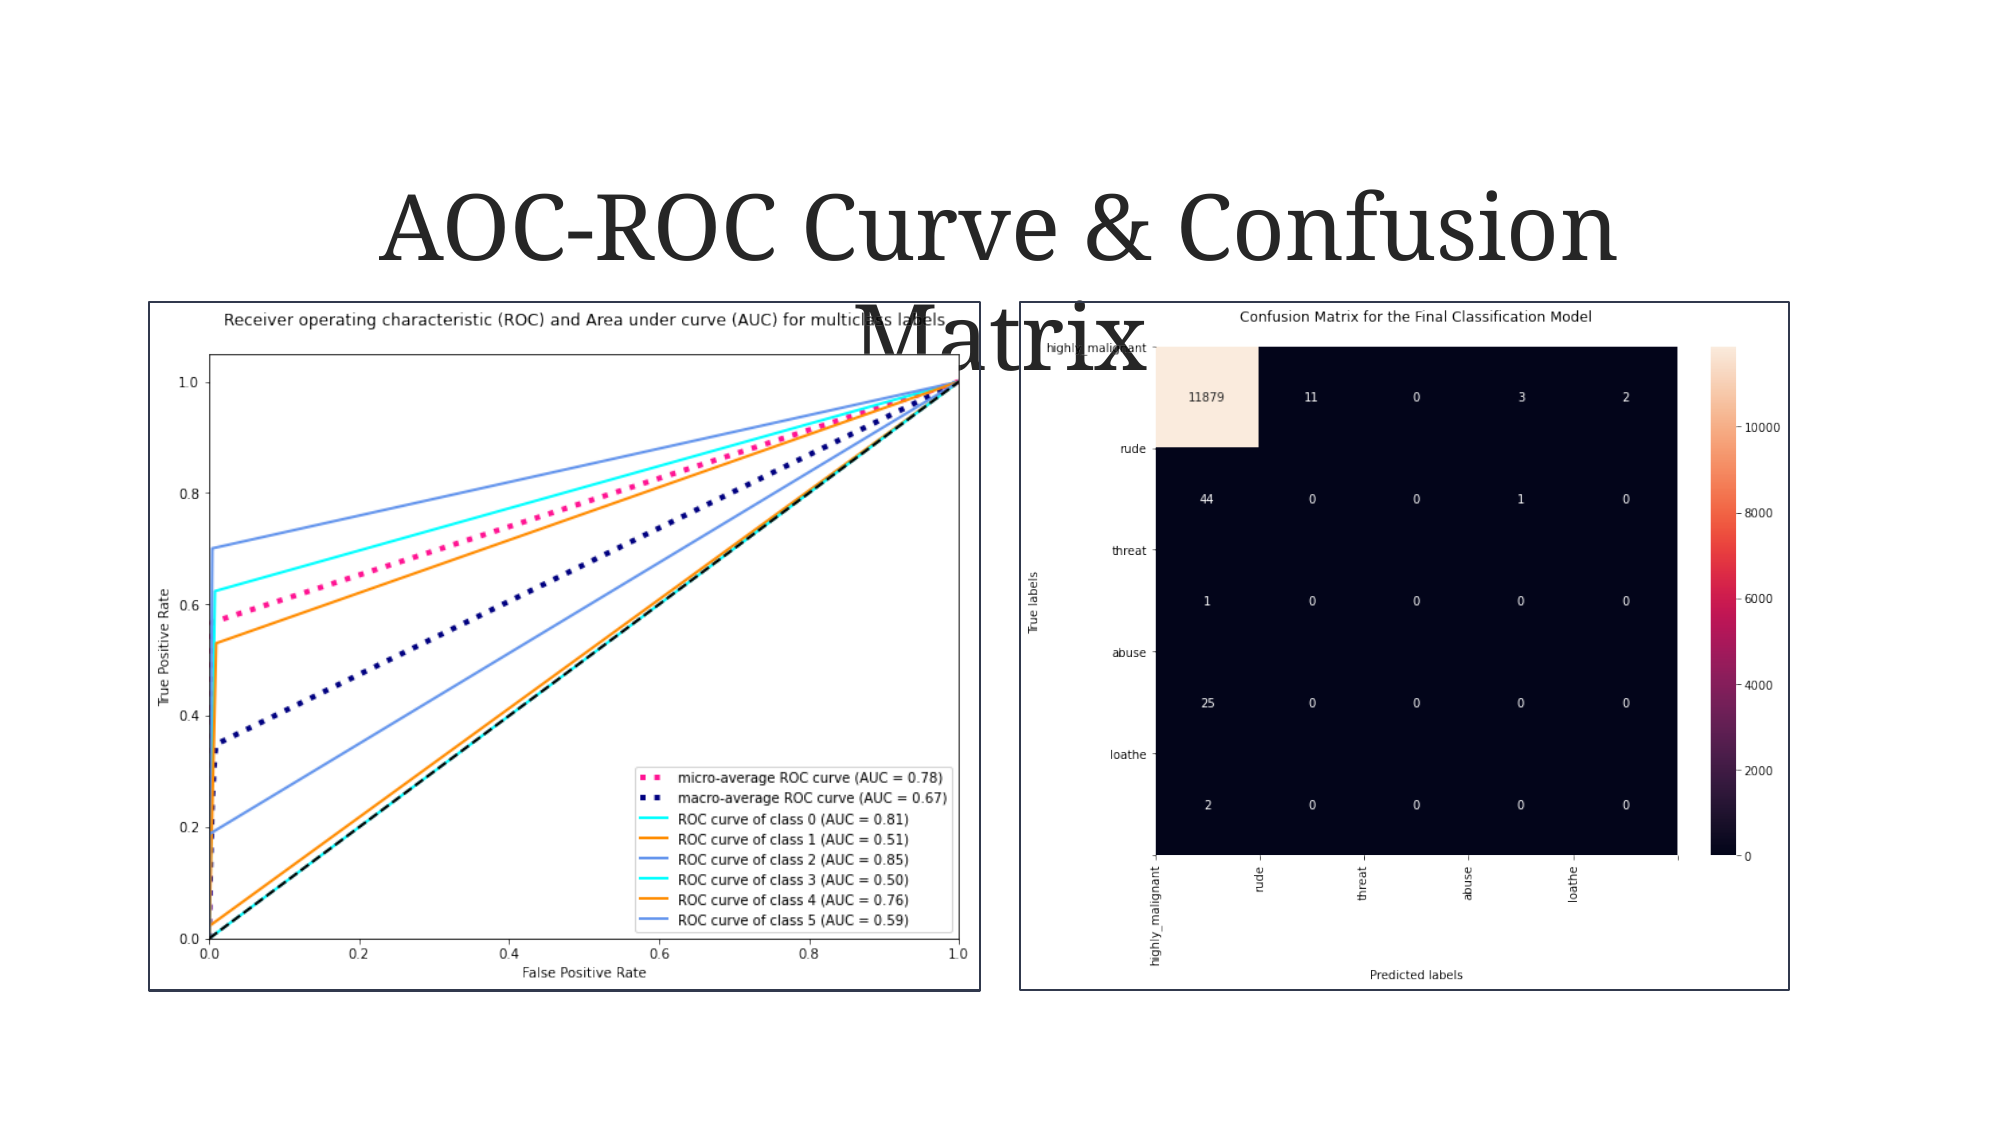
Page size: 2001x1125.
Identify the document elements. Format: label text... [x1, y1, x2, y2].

picture [1020, 302, 1789, 990]
text_box AOC-ROC Curve & Confusion Matrix [212, 161, 1788, 324]
picture [149, 302, 980, 990]
